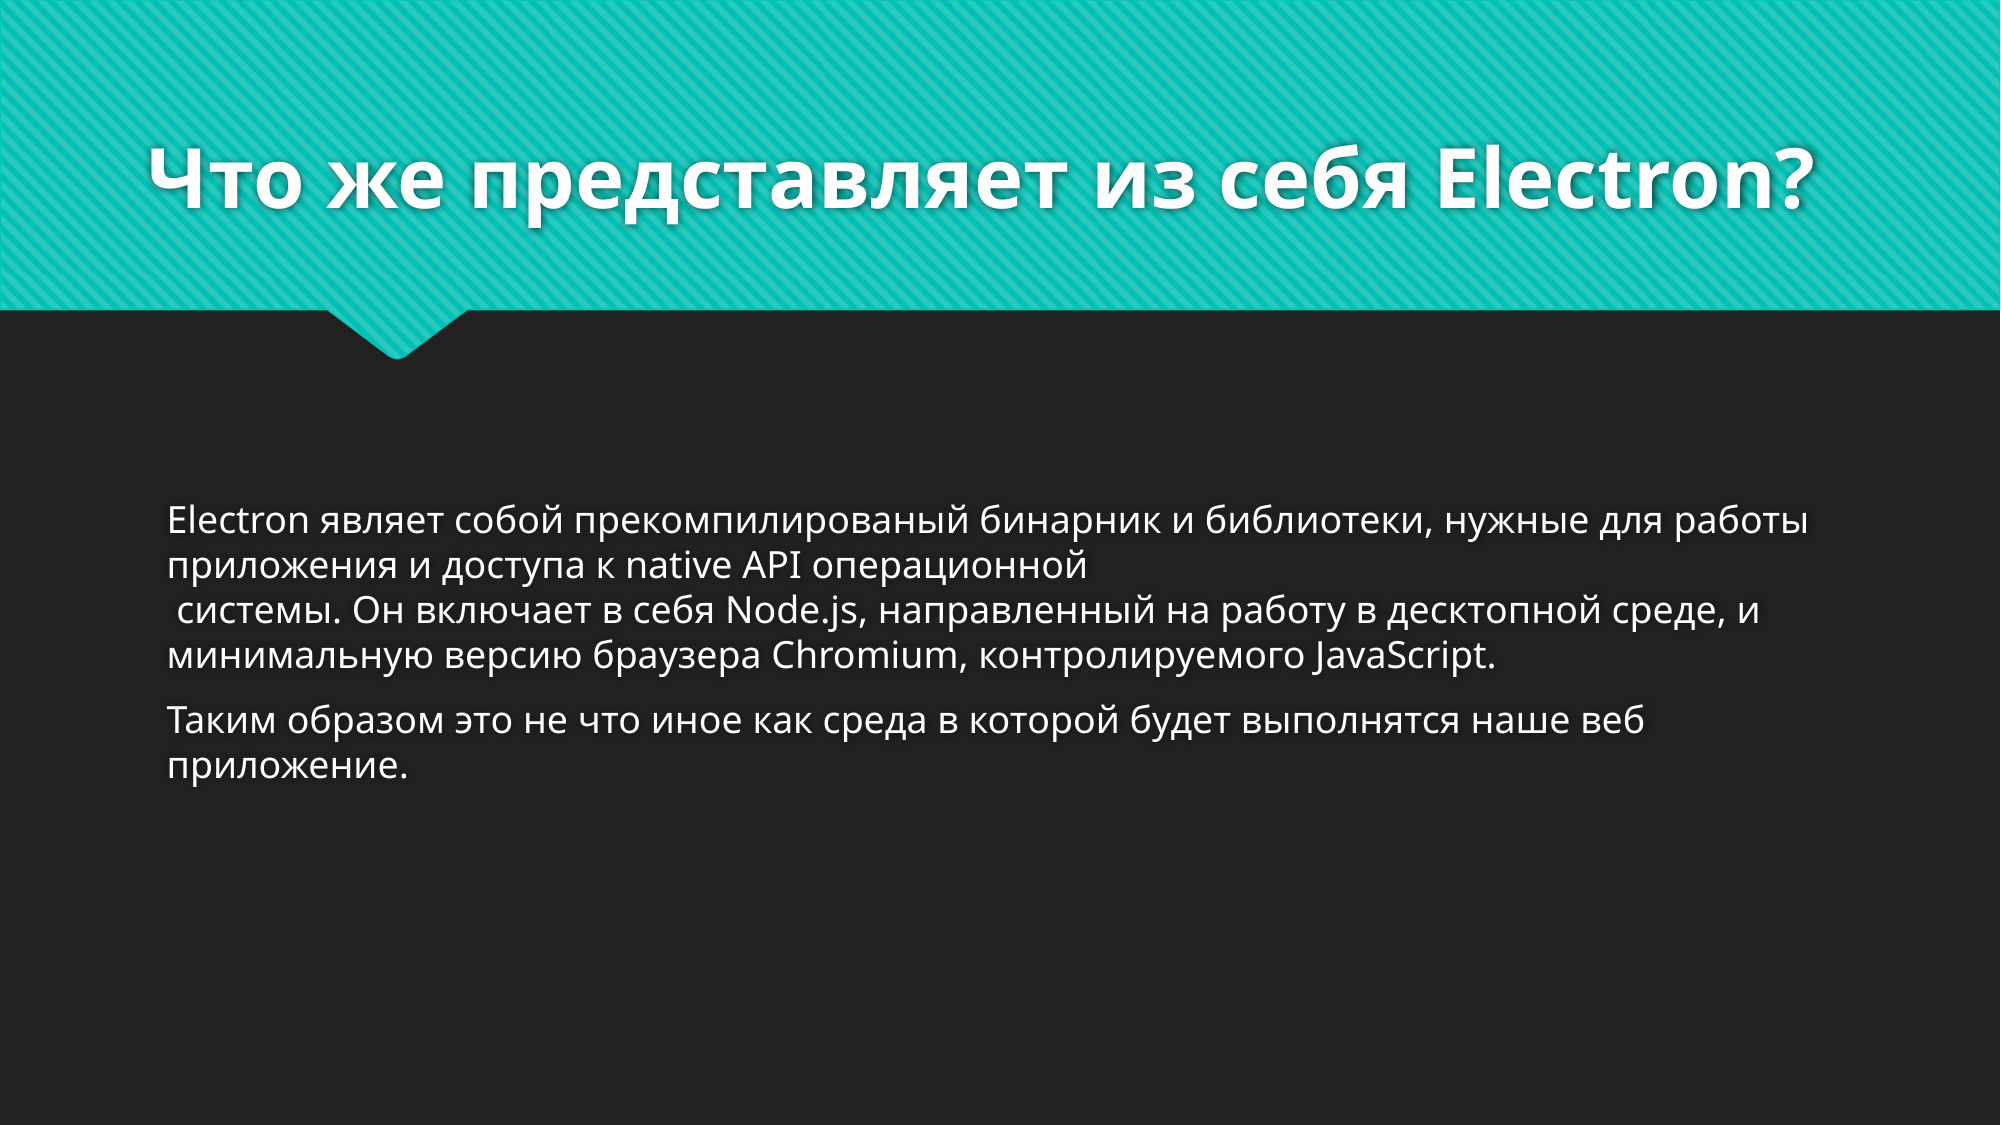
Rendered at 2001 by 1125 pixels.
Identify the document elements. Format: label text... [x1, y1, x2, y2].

title Что же представляет из себя Electron? [132, 73, 1868, 233]
list Electron являет собой прекомпилированый бинарник и библиотеки, нужные для работы приложения и доступа к native API операционной системы. Он включает в себя Node.js, направленный на работу в десктопной среде, и минимальную версию браузера Chromium, контролируемого JavaScript. Таким образом это не что иное как среда в которой будет выполнятся наше веб приложение. [151, 375, 1883, 972]
